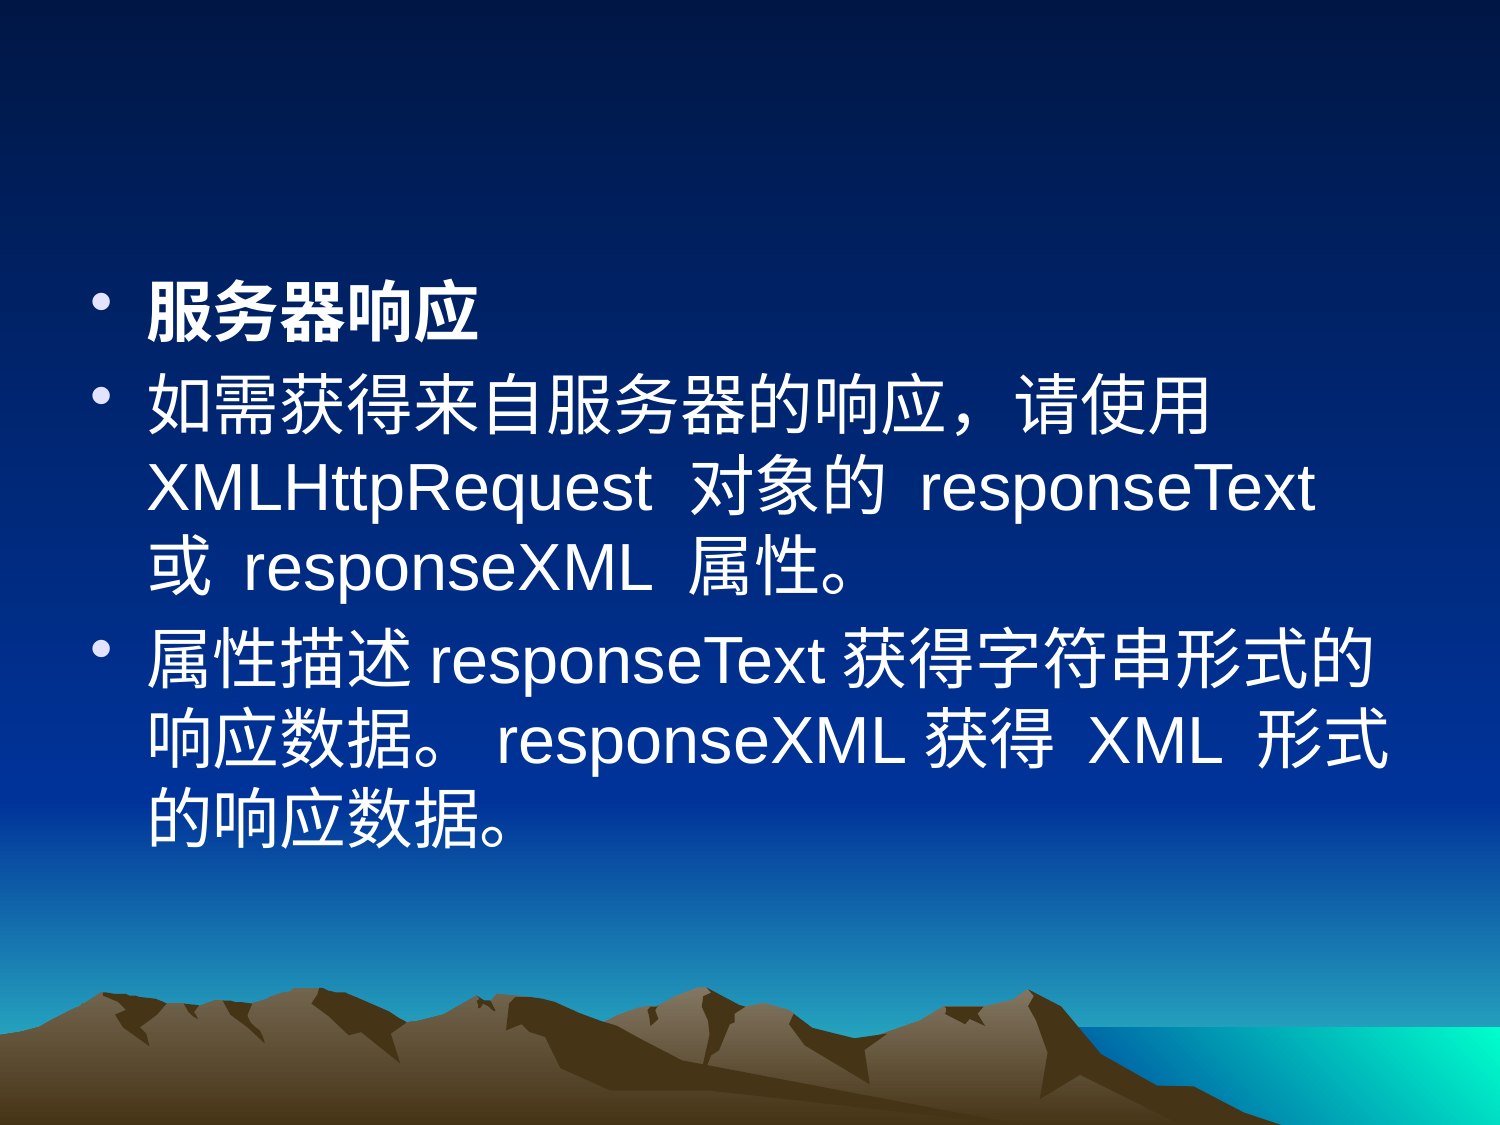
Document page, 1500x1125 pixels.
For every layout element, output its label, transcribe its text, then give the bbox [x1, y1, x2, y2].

list 服务器响应 如需获得来自服务器的响应，请使用 XMLHttpRequest 对象的 responseText 或 responseXML 属性。 属性描述responseText获得字符串形式的响应数据。responseXML获得 XML 形式的响应数据。 [74, 262, 1426, 1001]
